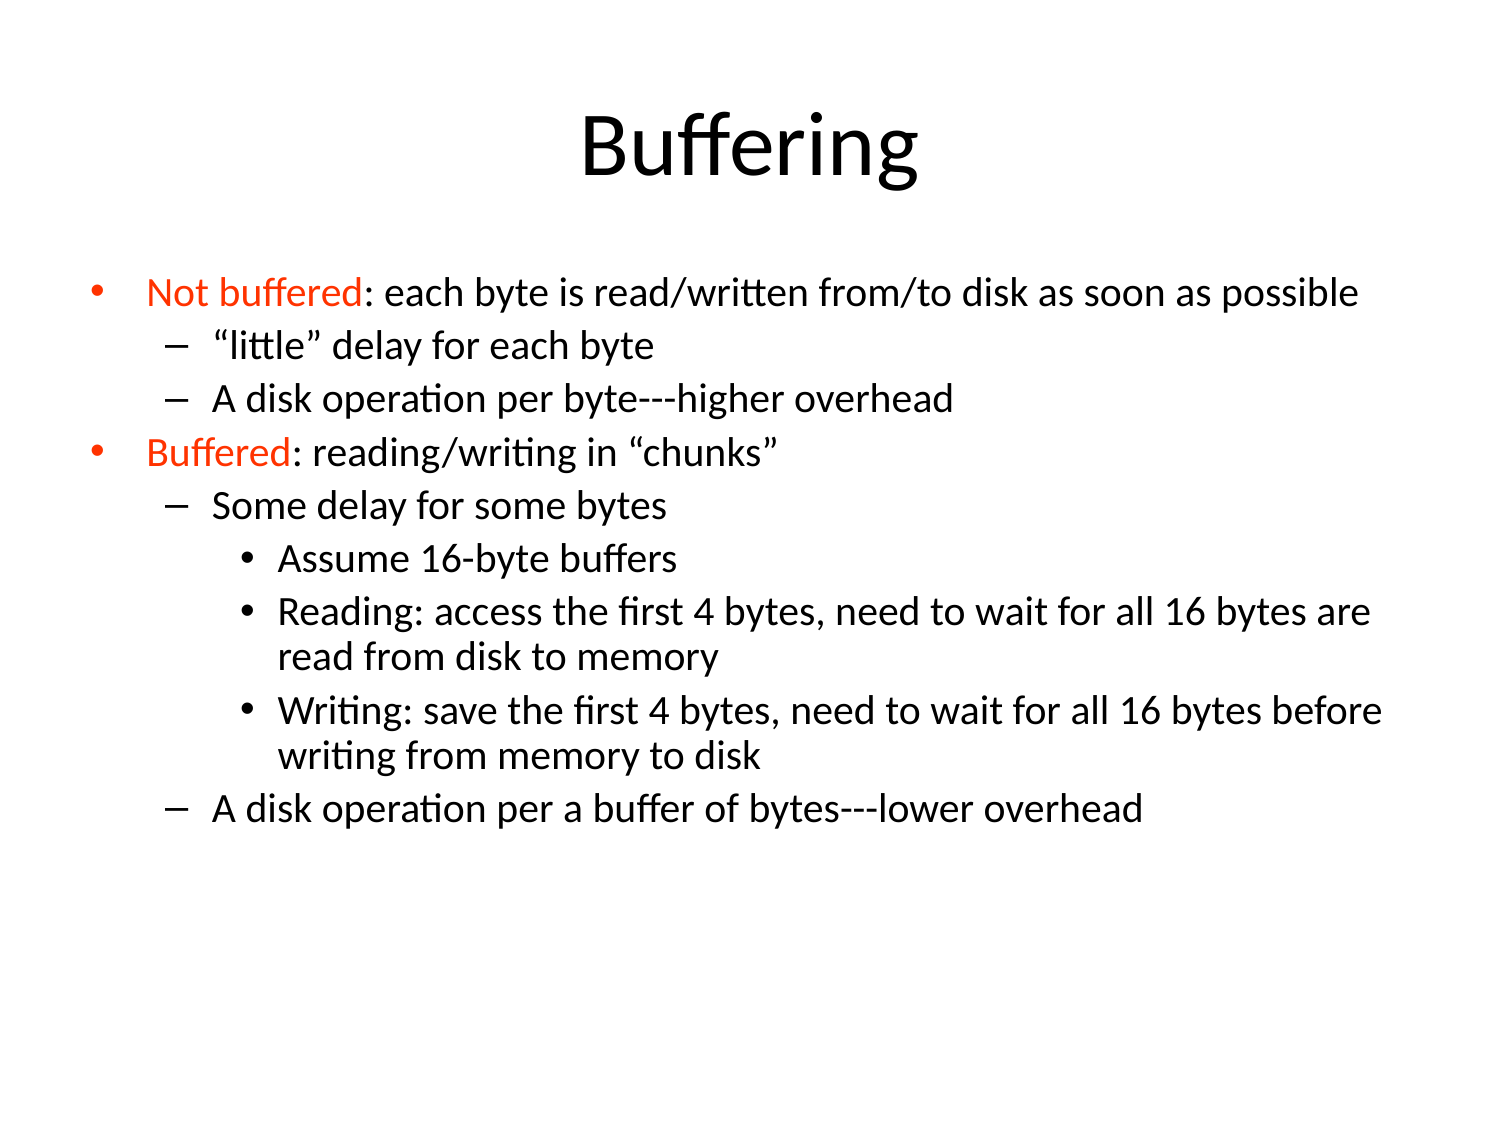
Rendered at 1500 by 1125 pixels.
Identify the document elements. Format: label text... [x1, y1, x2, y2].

title Buffering [75, 45, 1425, 233]
list Not buffered: each byte is read/written from/to disk as soon as possible “little” delay for each byte A disk operation per byte---higher overhead Buffered: reading/writing in “chunks” Some delay for some bytes Assume 16-byte buffers Reading: access the first 4 bytes, need to wait for all 16 bytes are read from disk to memory Writing: save the first 4 bytes, need to wait for all 16 bytes before writing from memory to disk A disk operation per a buffer of bytes---lower overhead [75, 262, 1425, 1005]
